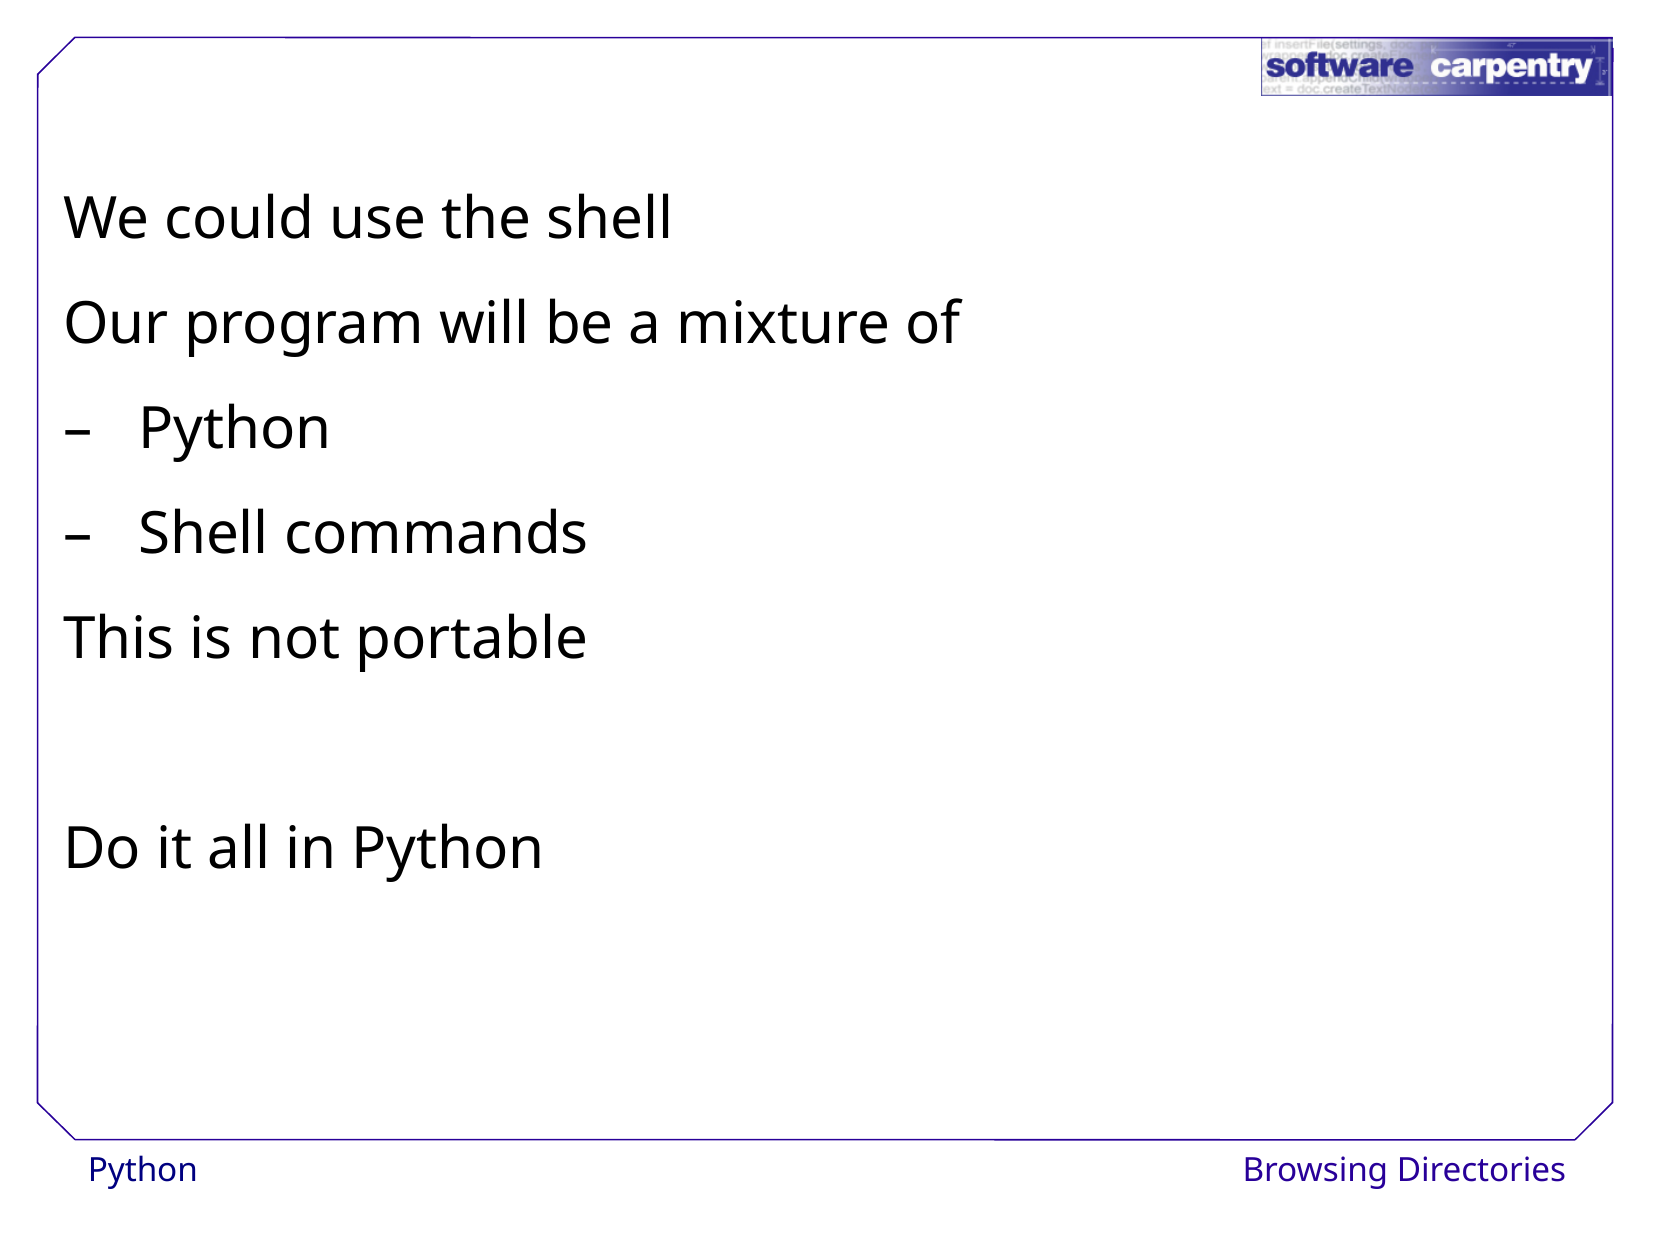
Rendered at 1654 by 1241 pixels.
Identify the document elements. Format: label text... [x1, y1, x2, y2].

text_box We could use the shell Our program will be a mixture of – Python – Shell commands This is not portable Do it all in Python [48, 138, 1126, 888]
picture [1261, 39, 1613, 96]
